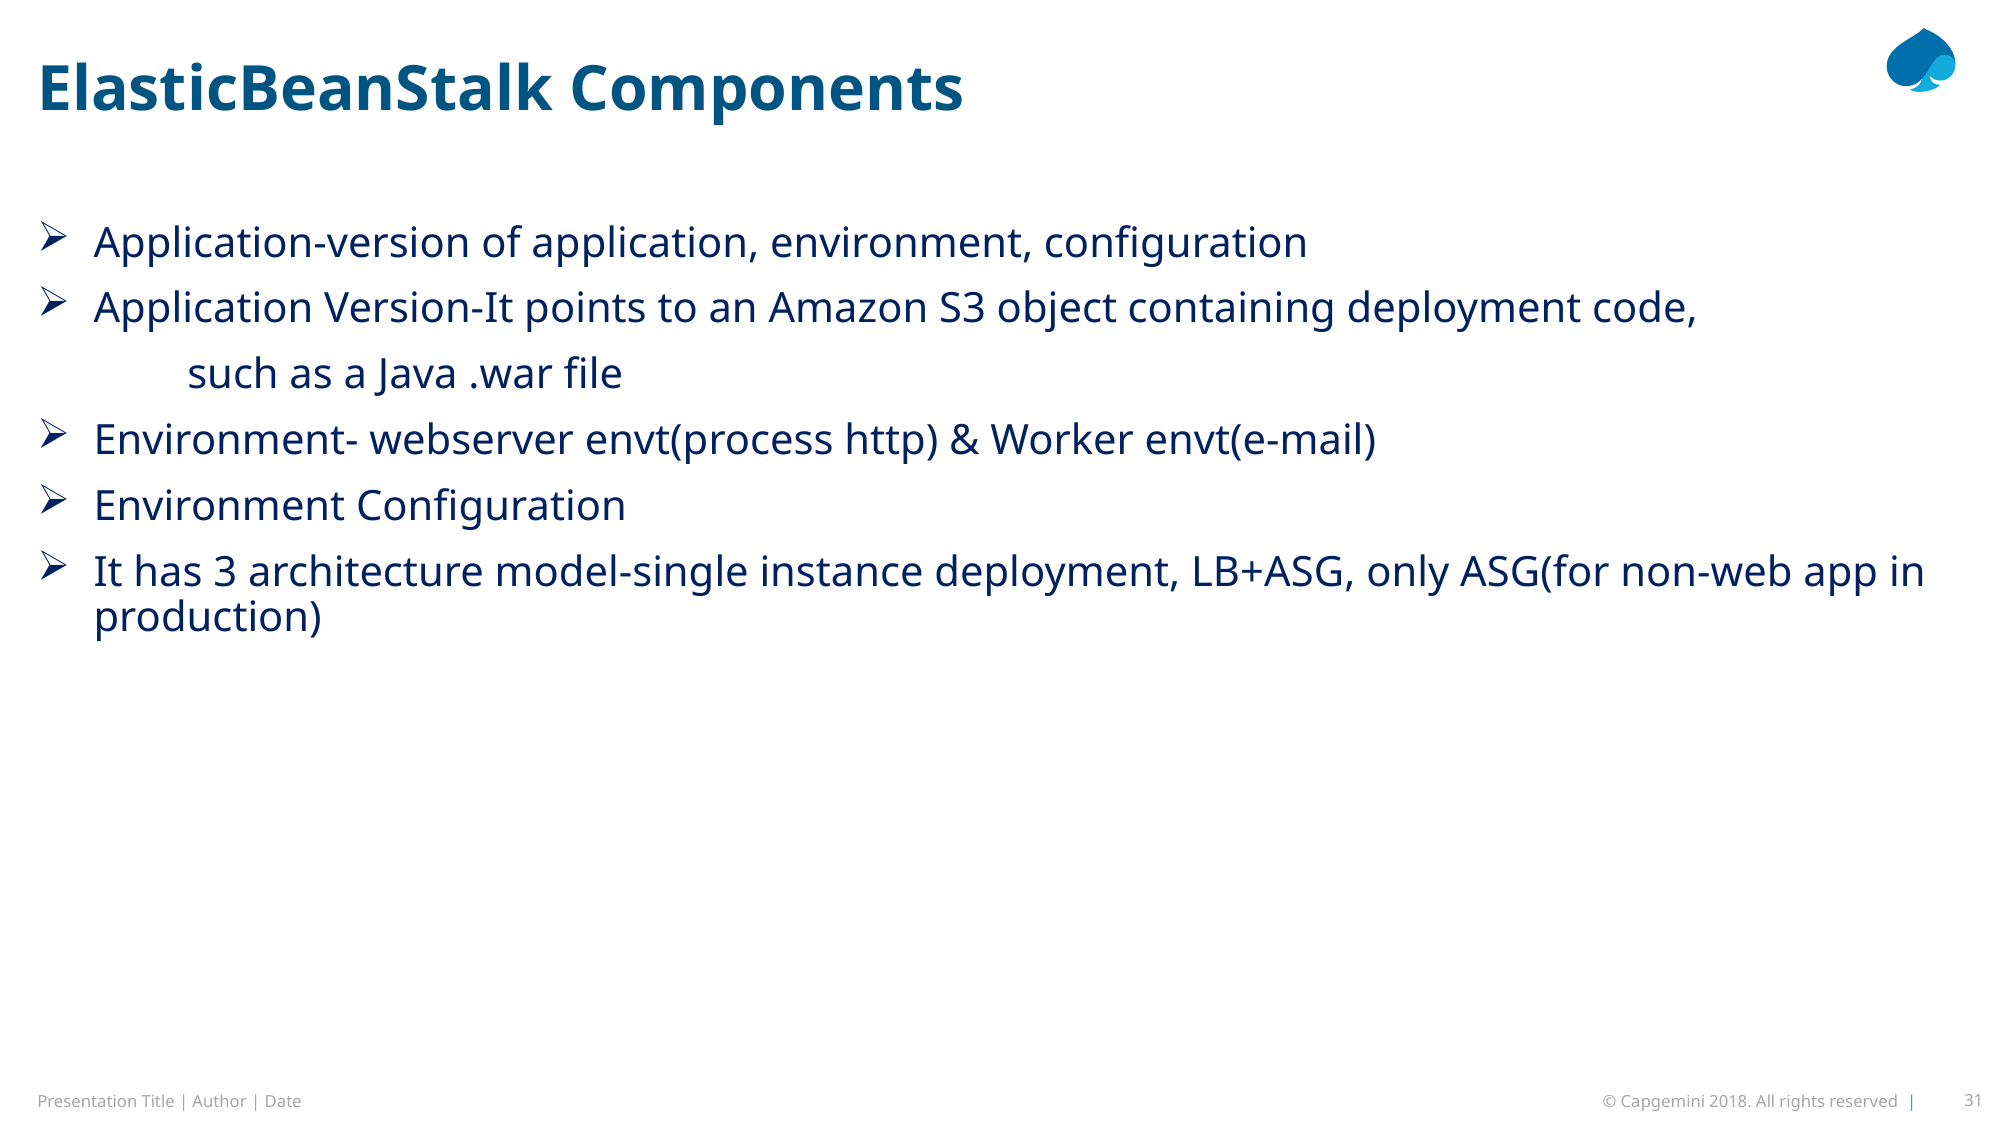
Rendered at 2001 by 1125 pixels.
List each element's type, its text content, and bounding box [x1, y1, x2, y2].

title ElasticBeanStalk Components [37, 0, 1863, 182]
list Application-version of application, environment, configuration Application Version-It points to an Amazon S3 object containing deployment code, such as a Java .war file Environment- webserver envt(process http) & Worker envt(e-mail) Environment Configuration It has 3 architecture model-single instance deployment, LB+ASG, only ASG(for non-web app in production) [37, 221, 1957, 1048]
